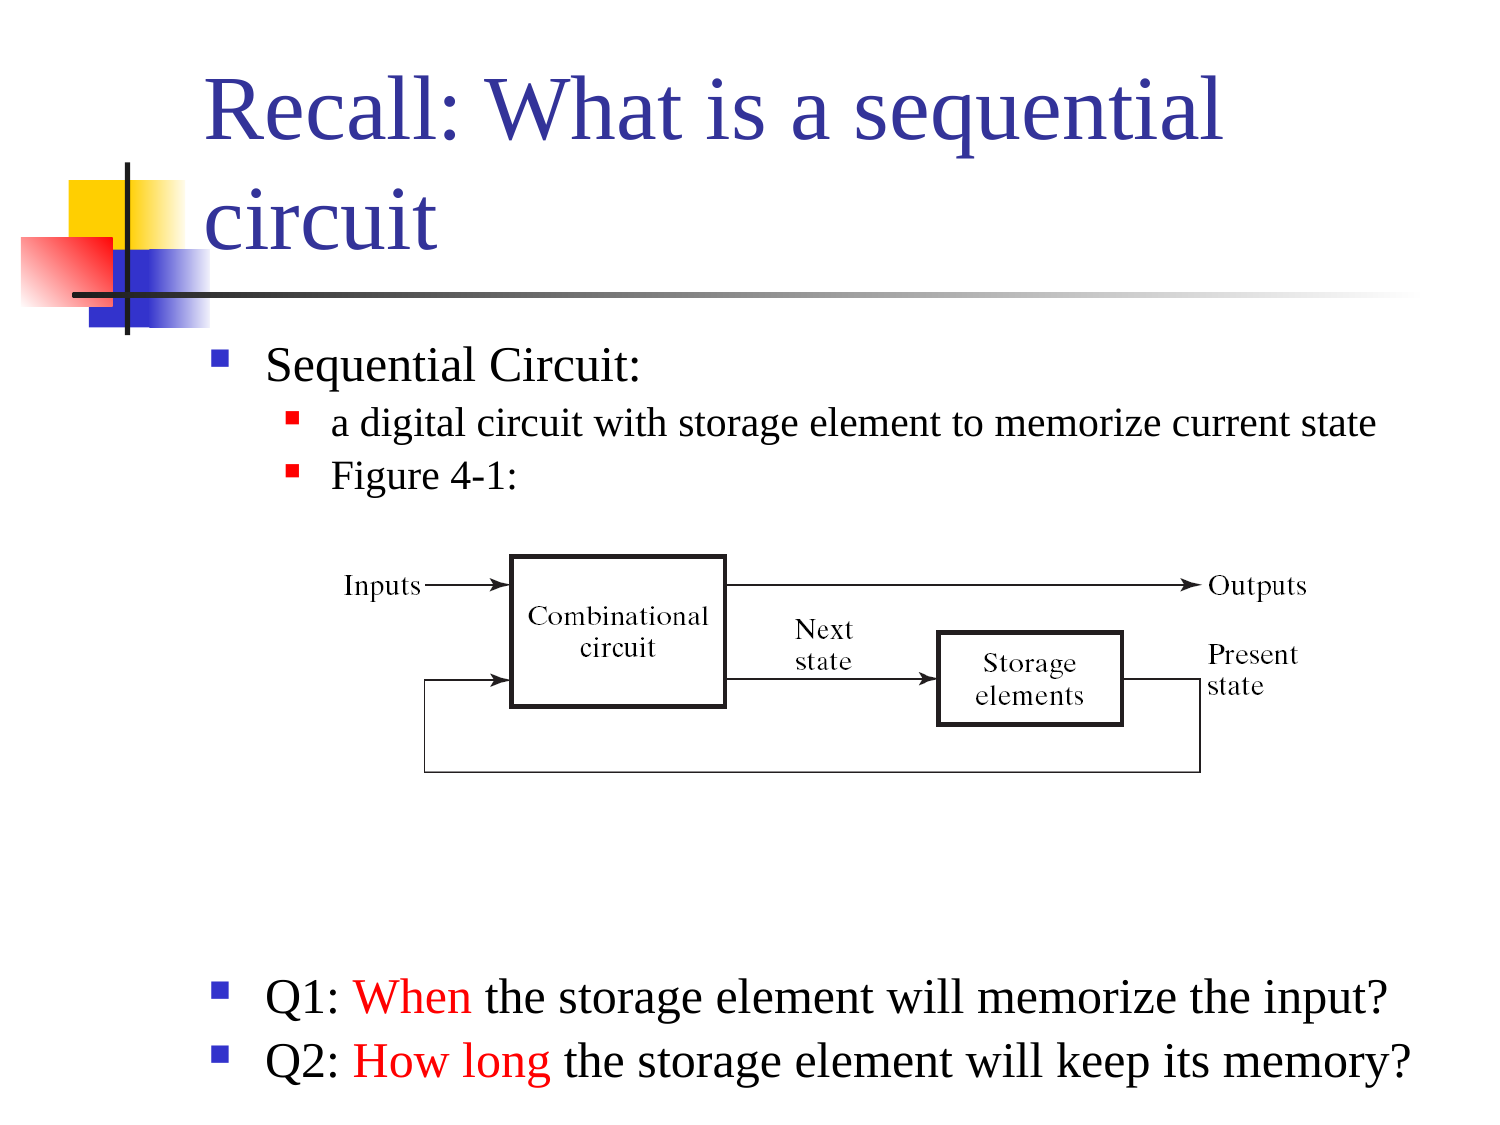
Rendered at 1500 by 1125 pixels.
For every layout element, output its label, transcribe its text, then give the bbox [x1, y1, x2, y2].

list Sequential Circuit: a digital circuit with storage element to memorize current state Figure 4-1: Q1: When the storage element will memorize the input? Q2: How long the storage element will keep its memory? [193, 331, 1469, 1006]
title Recall: What is a sequential circuit [188, 35, 1468, 275]
picture [324, 512, 1326, 823]
